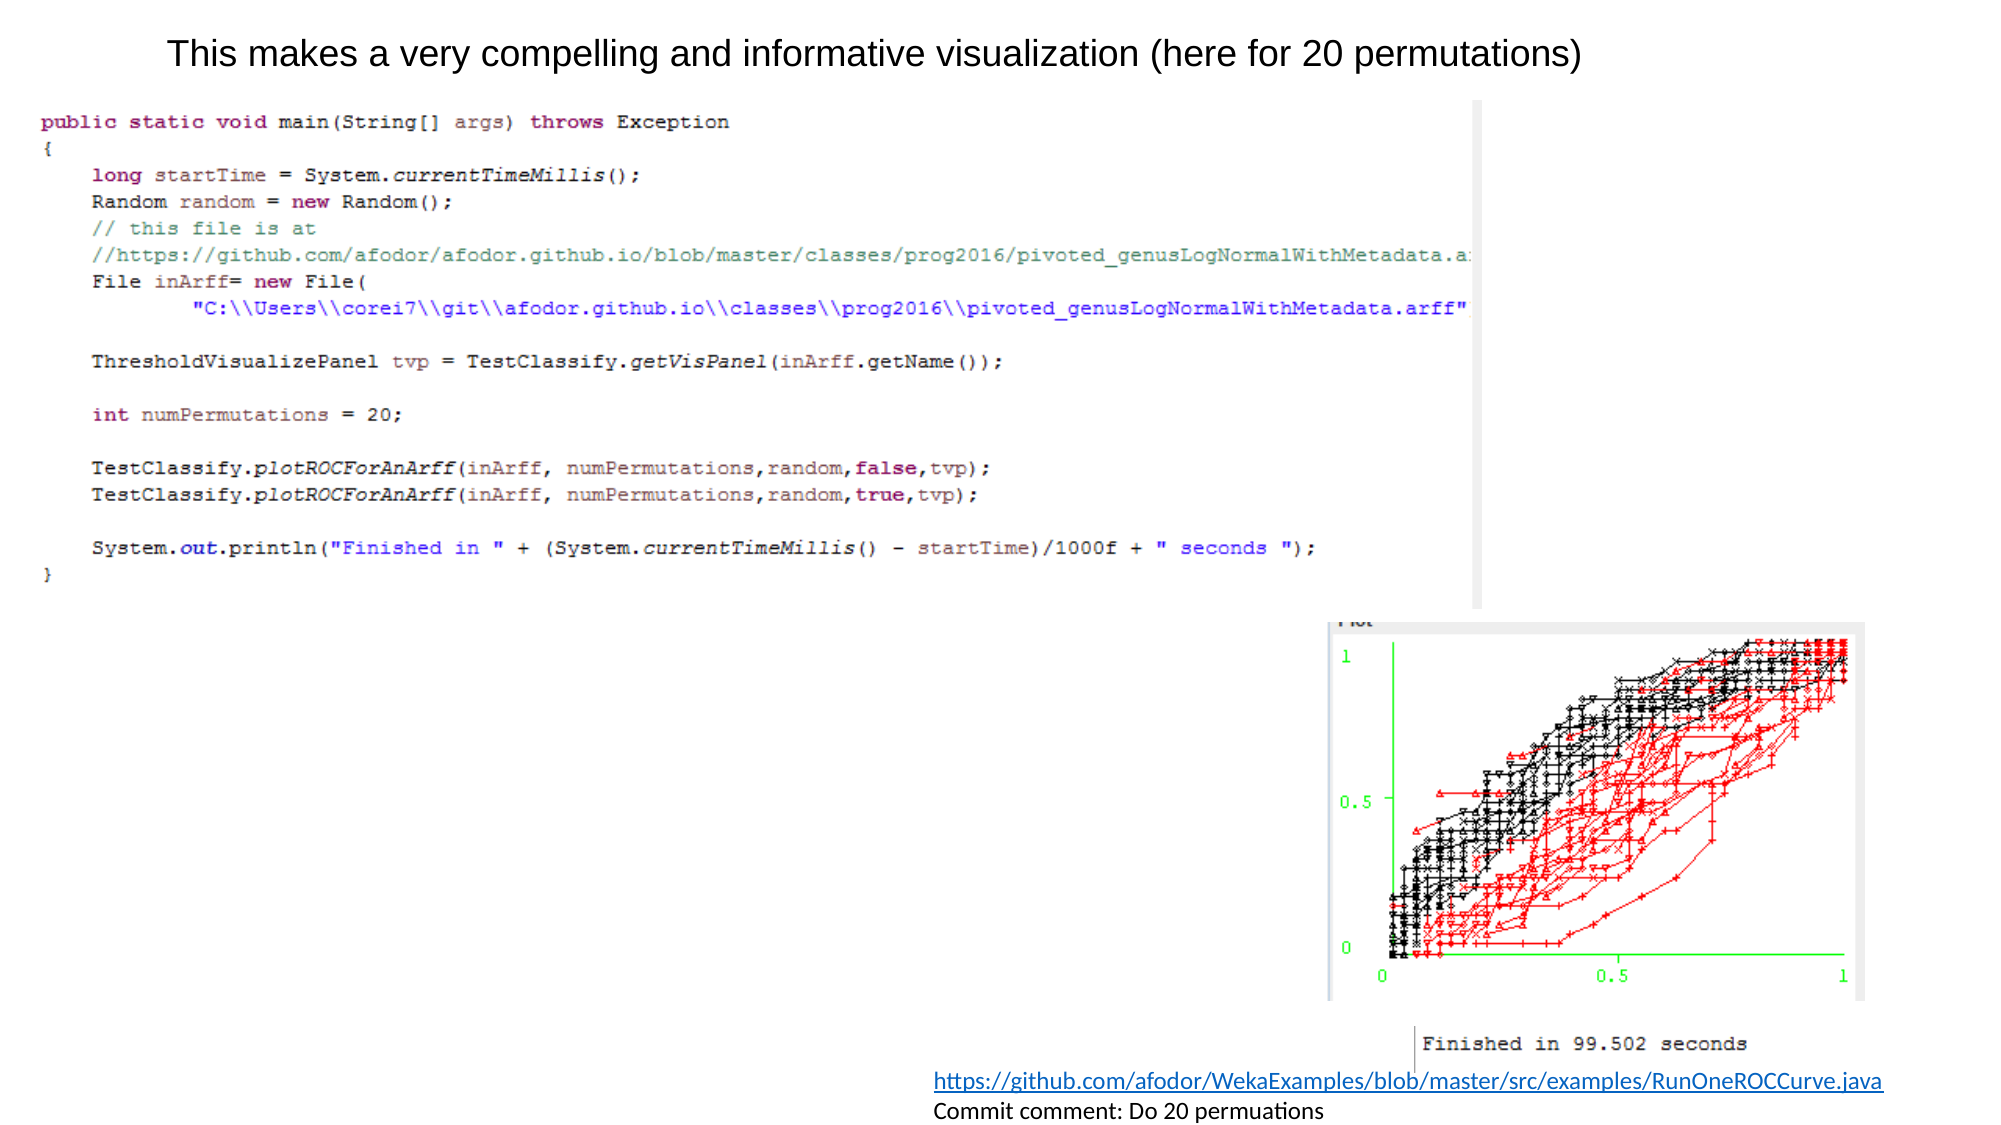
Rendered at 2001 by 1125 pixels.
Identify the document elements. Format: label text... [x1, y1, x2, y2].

picture [34, 100, 1482, 609]
picture [1414, 1026, 1778, 1073]
text_box This makes a very compelling and informative visualization (here for 20 permutations) [151, 21, 1599, 82]
text_box https://github.com/afodor/WekaExamples/blob/master/src/examples/RunOneROCCurve.java Commit comment: Do 20 permuations [918, 1057, 1919, 1125]
picture [1327, 622, 1865, 1001]
